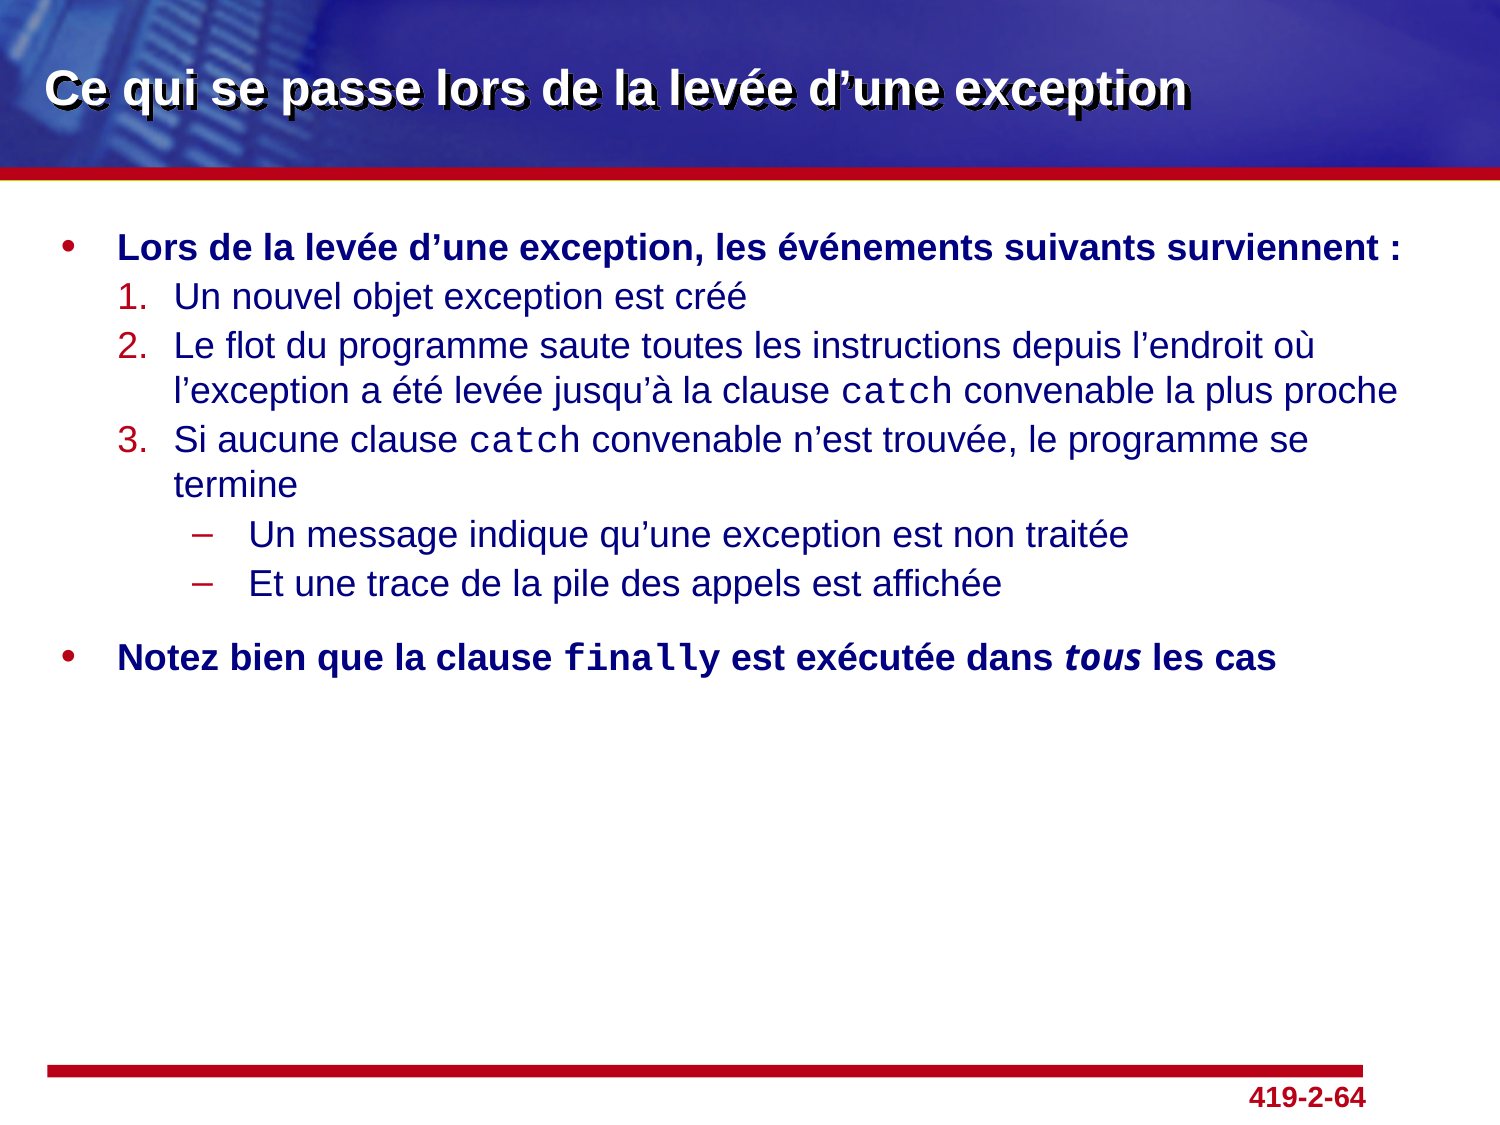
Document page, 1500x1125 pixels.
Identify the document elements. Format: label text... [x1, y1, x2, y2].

picture [0, 0, 1500, 167]
title Ce qui se passe lors de la levée d’une exception [29, 26, 1308, 146]
list Lors de la levée d’une exception, les événements suivants surviennent : Un nouvel objet exception est créé Le flot du programme saute toutes les instructions depuis l’endroit où l’exception a été levée jusqu’à la clause catch convenable la plus proche Si aucune clause catch convenable n’est trouvée, le programme se termine Un message indique qu’une exception est non traitée Et une trace de la pile des appels est affichée Notez bien que la clause finally est exécutée dans tous les cas [45, 215, 1457, 687]
